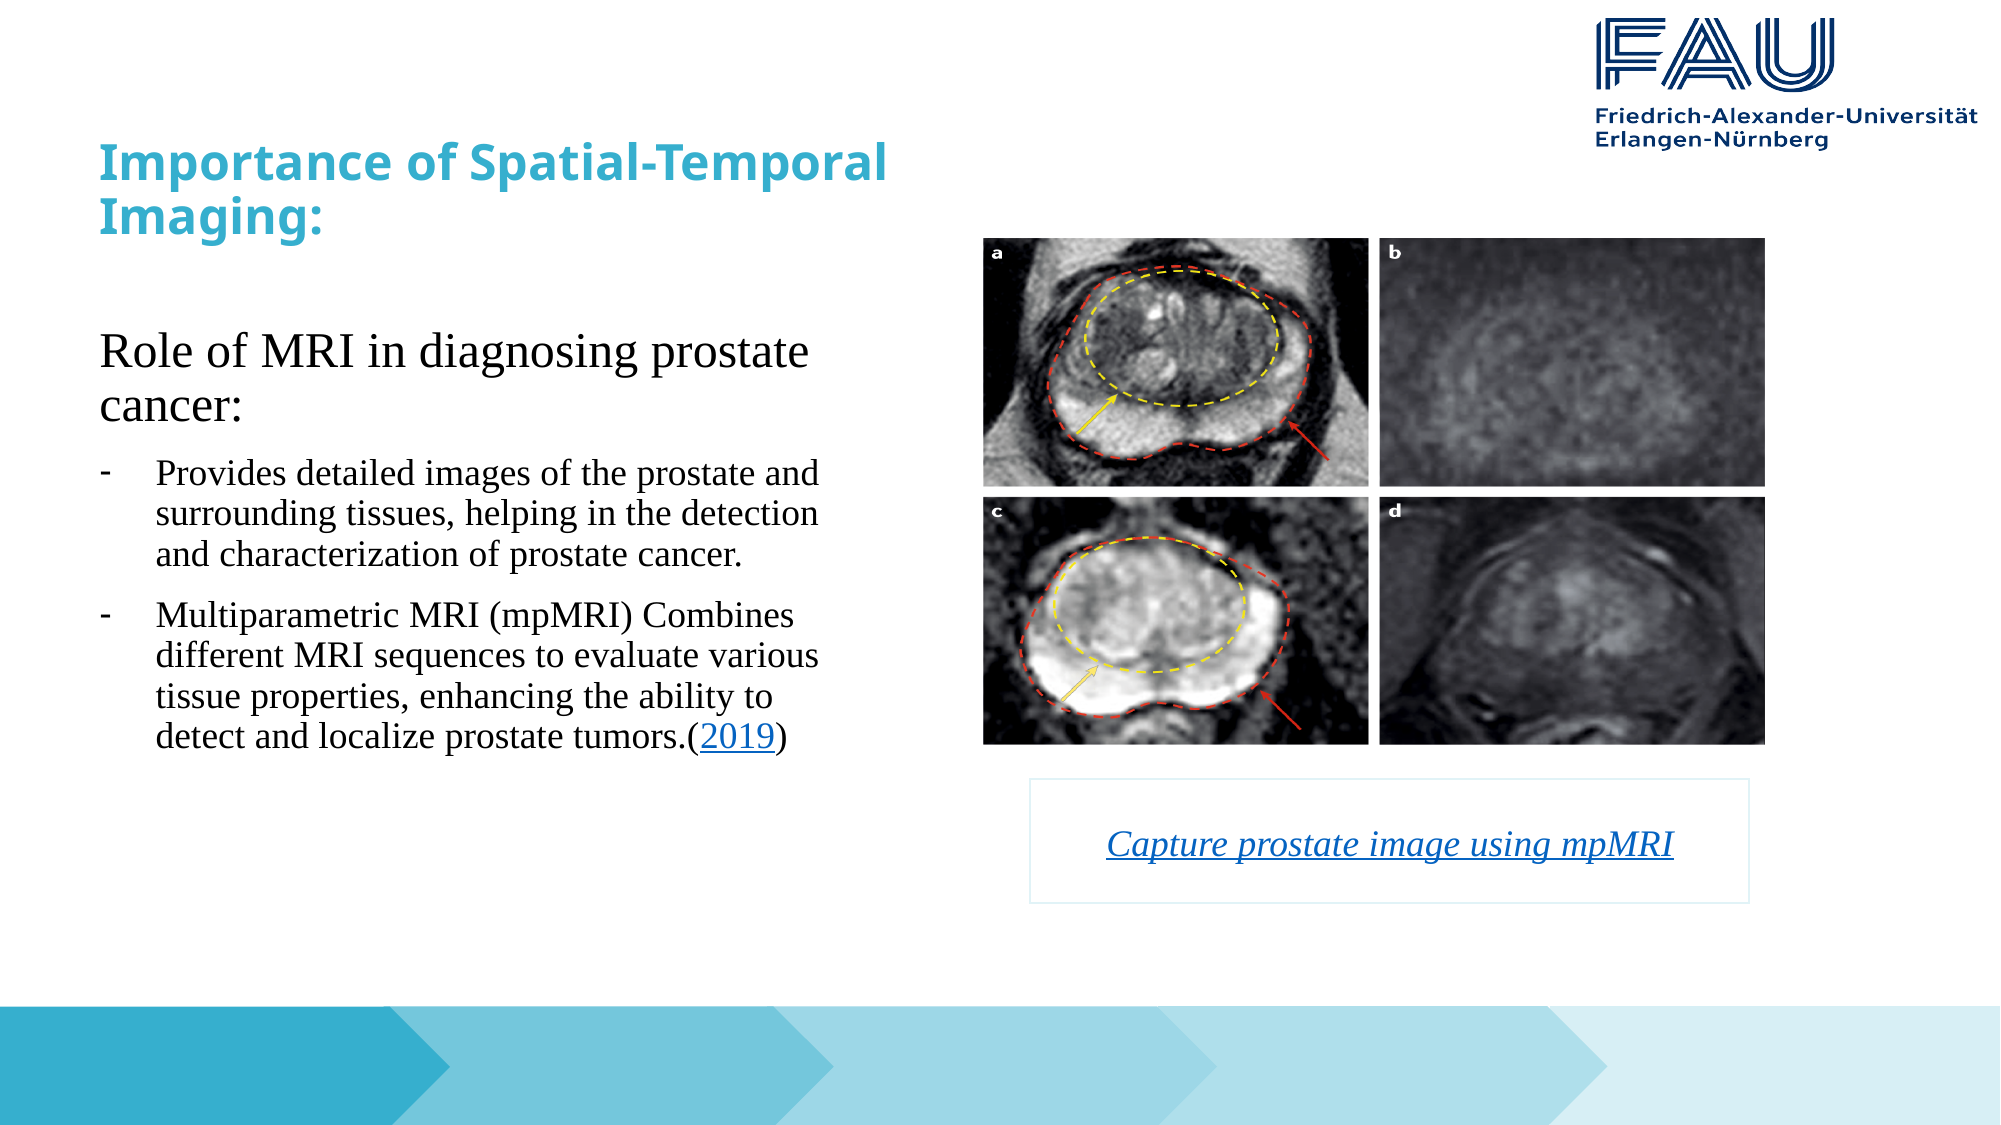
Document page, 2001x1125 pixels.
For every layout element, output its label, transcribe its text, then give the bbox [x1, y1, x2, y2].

text_box Capture prostate image using mpMRI [1029, 778, 1750, 904]
title Importance of Spatial-Temporal Imaging: [84, 171, 1071, 272]
picture [1573, 0, 2000, 165]
picture [983, 238, 1765, 745]
list Role of MRI in diagnosing prostate cancer: Provides detailed images of the prostate and surrounding tissues, helping in the detection and characterization of prostate cancer. Multiparametric MRI (mpMRI) Combines different MRI sequences to evaluate various tissue properties, enhancing the ability to detect and localize prostate tumors.(2019) [84, 316, 844, 870]
